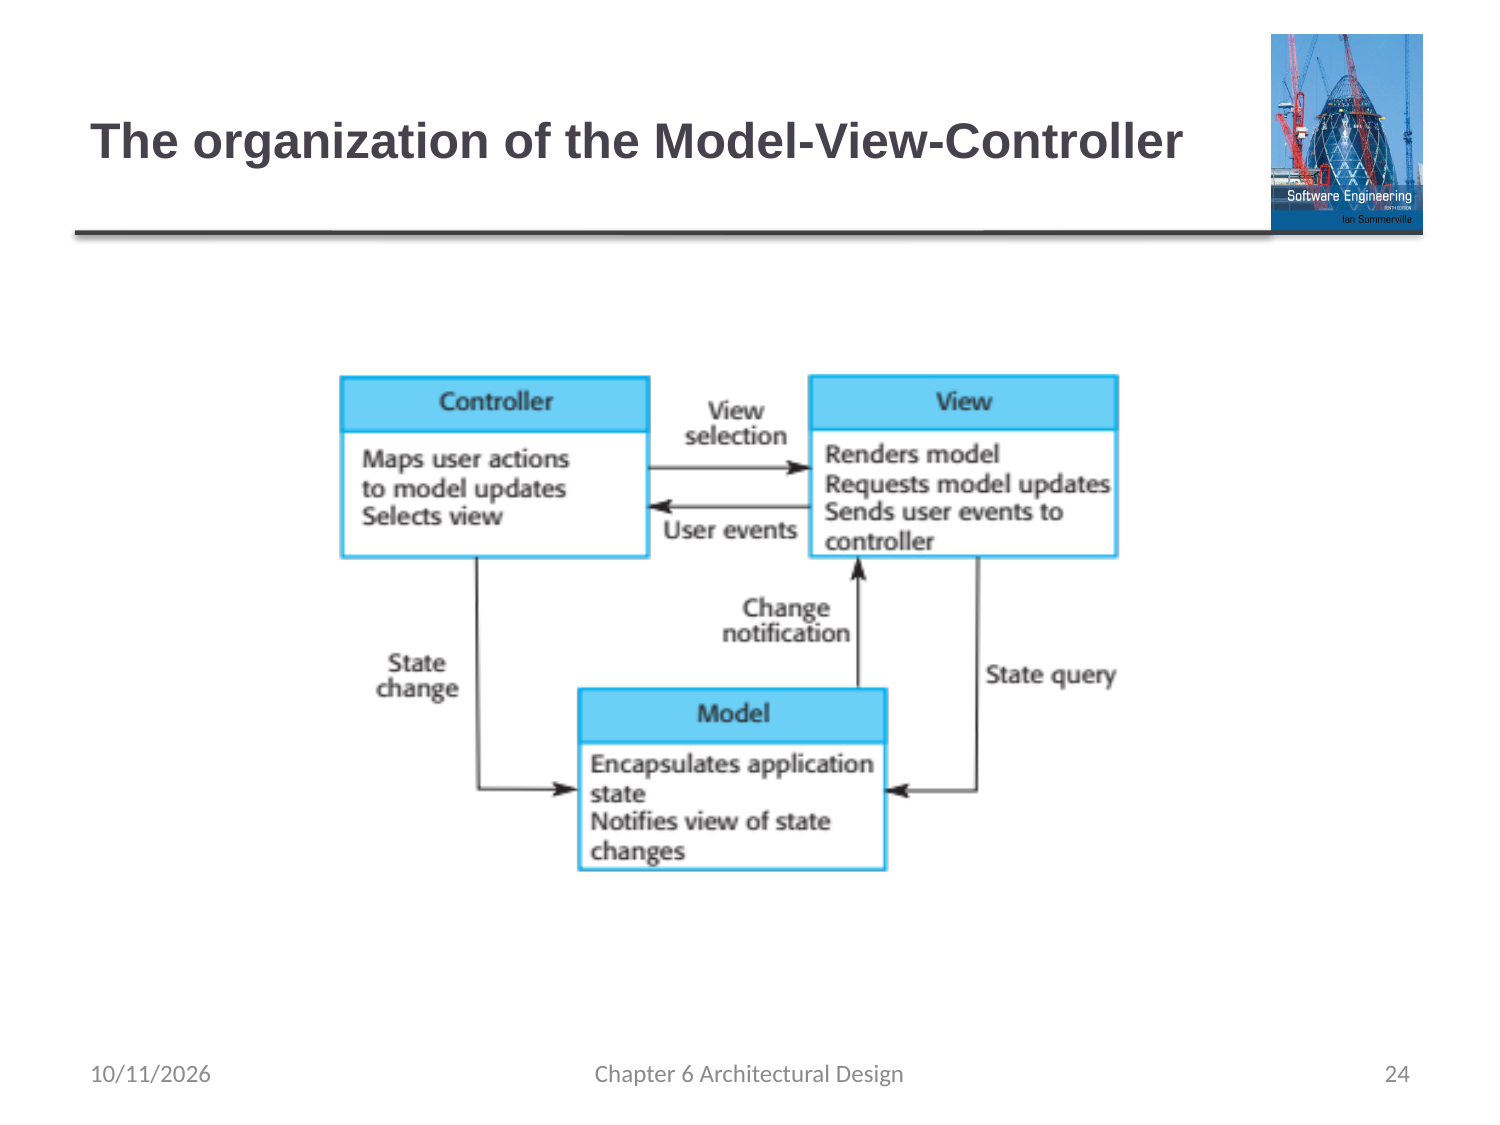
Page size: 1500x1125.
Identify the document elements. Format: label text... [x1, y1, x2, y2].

footer Chapter 6 Architectural Design [512, 1042, 988, 1103]
title The organization of the Model-View-Controller [74, 44, 1272, 233]
picture [338, 319, 1130, 938]
slide_number 24 [1074, 1042, 1425, 1103]
picture [1271, 34, 1423, 230]
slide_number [75, 1042, 425, 1103]
